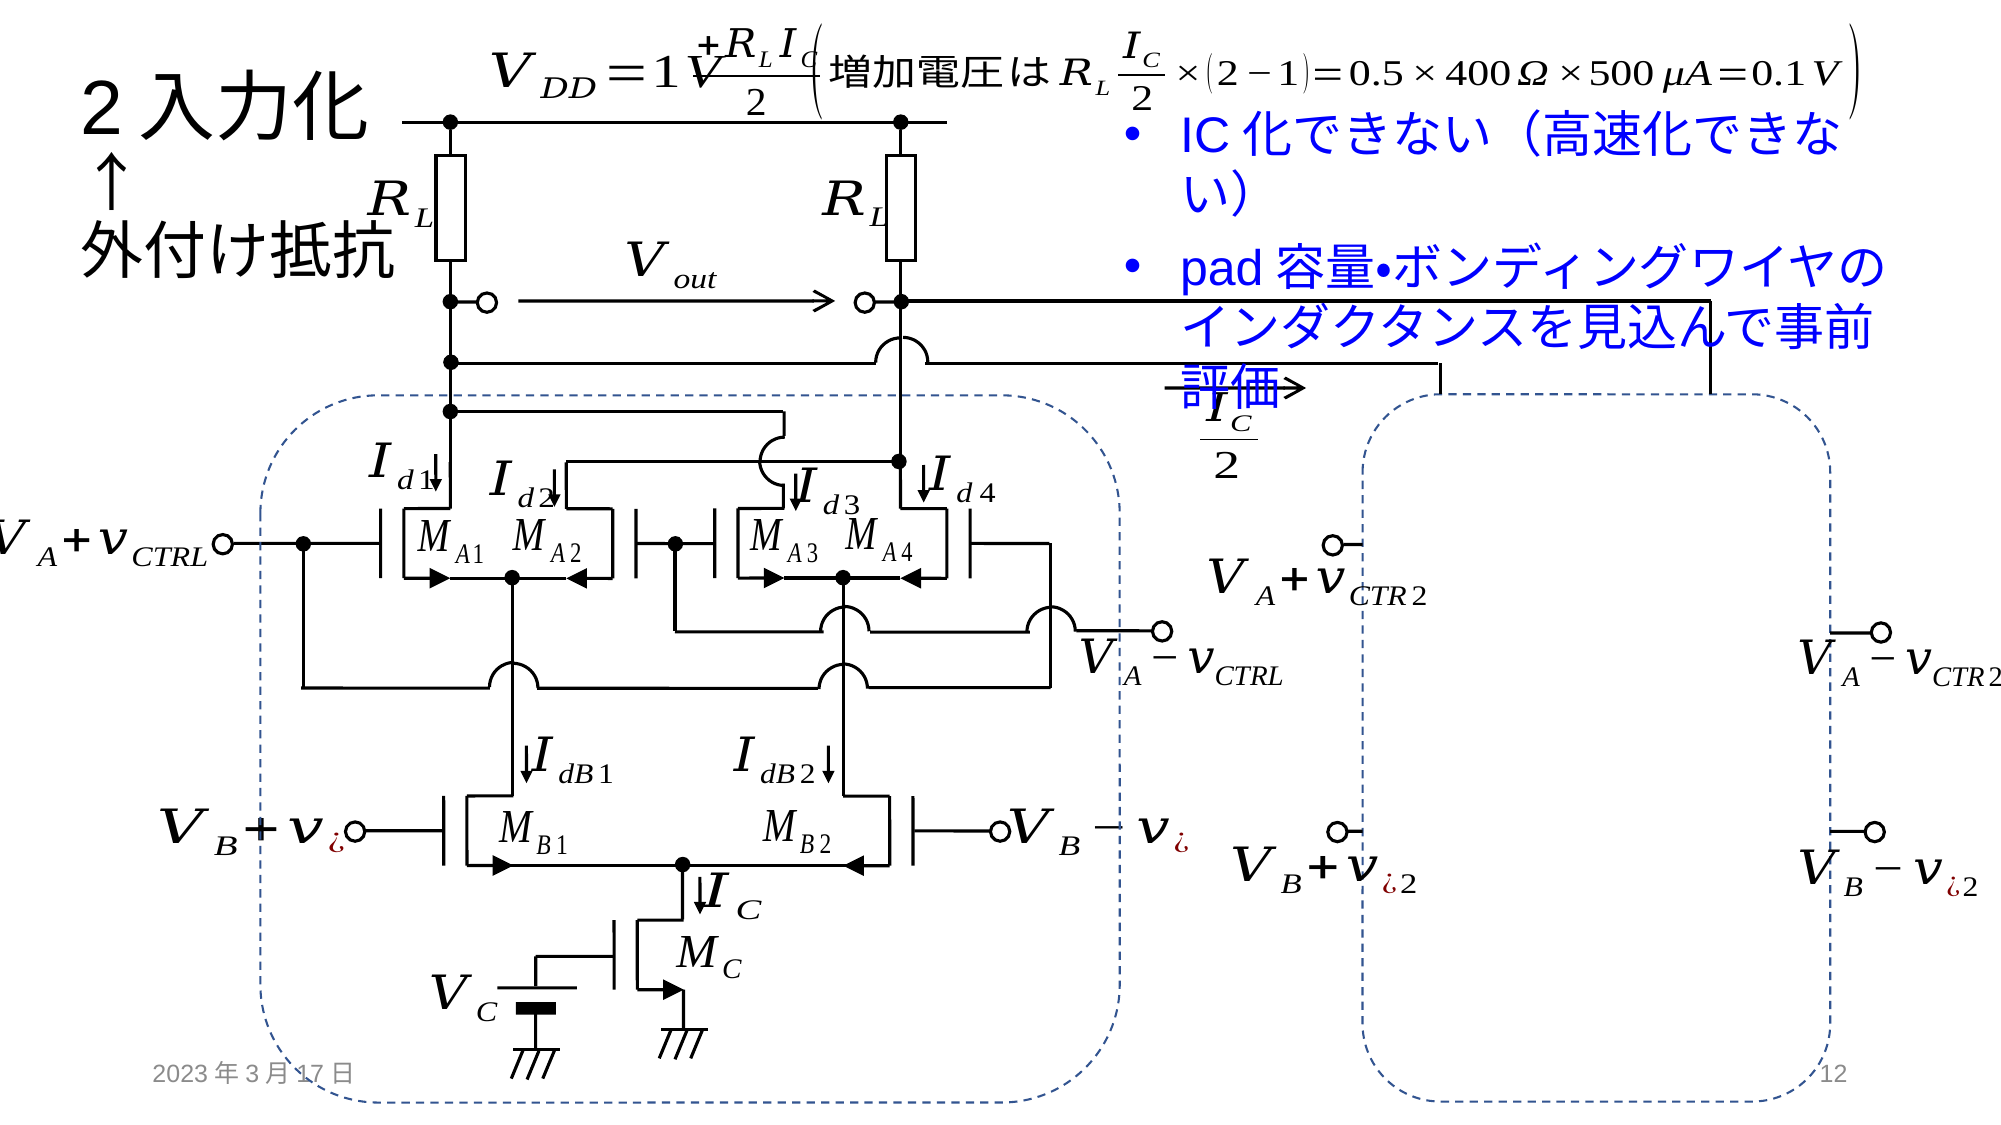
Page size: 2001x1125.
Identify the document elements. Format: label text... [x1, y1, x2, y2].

text_box [1151, 620, 1173, 643]
text_box [451, 154, 467, 262]
text_box [903, 336, 929, 363]
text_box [855, 292, 910, 313]
text_box [451, 364, 460, 372]
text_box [442, 292, 497, 313]
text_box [900, 508, 971, 579]
text_box [212, 533, 234, 555]
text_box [714, 508, 785, 579]
text_box [435, 154, 450, 262]
slide_number 12 [1762, 1042, 1863, 1103]
text_box [901, 154, 917, 262]
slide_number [137, 1042, 358, 1103]
text_box [441, 123, 460, 131]
text_box [1326, 821, 1349, 843]
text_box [566, 508, 636, 579]
text_box [442, 353, 450, 371]
text_box [1864, 821, 1886, 843]
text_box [380, 508, 451, 579]
text_box [1870, 621, 1892, 644]
text_box [451, 353, 460, 363]
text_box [659, 1029, 708, 1060]
text_box [885, 154, 900, 262]
text_box [441, 113, 460, 122]
text_box [259, 394, 1121, 1104]
text_box [518, 289, 836, 313]
text_box [892, 123, 910, 132]
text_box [843, 796, 913, 866]
text_box IC化できない（高速化できない） pad容量・ボンディングワイヤのインダクタンスを見込んで事前評価 [1109, 95, 1907, 423]
text_box [1322, 534, 1344, 557]
slide_number 12 [1412, 1098, 1431, 1103]
text_box [891, 113, 910, 122]
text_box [443, 795, 514, 866]
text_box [759, 411, 810, 509]
text_box [875, 337, 900, 363]
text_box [511, 1049, 560, 1080]
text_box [613, 920, 684, 990]
text_box [1361, 423, 1832, 1103]
